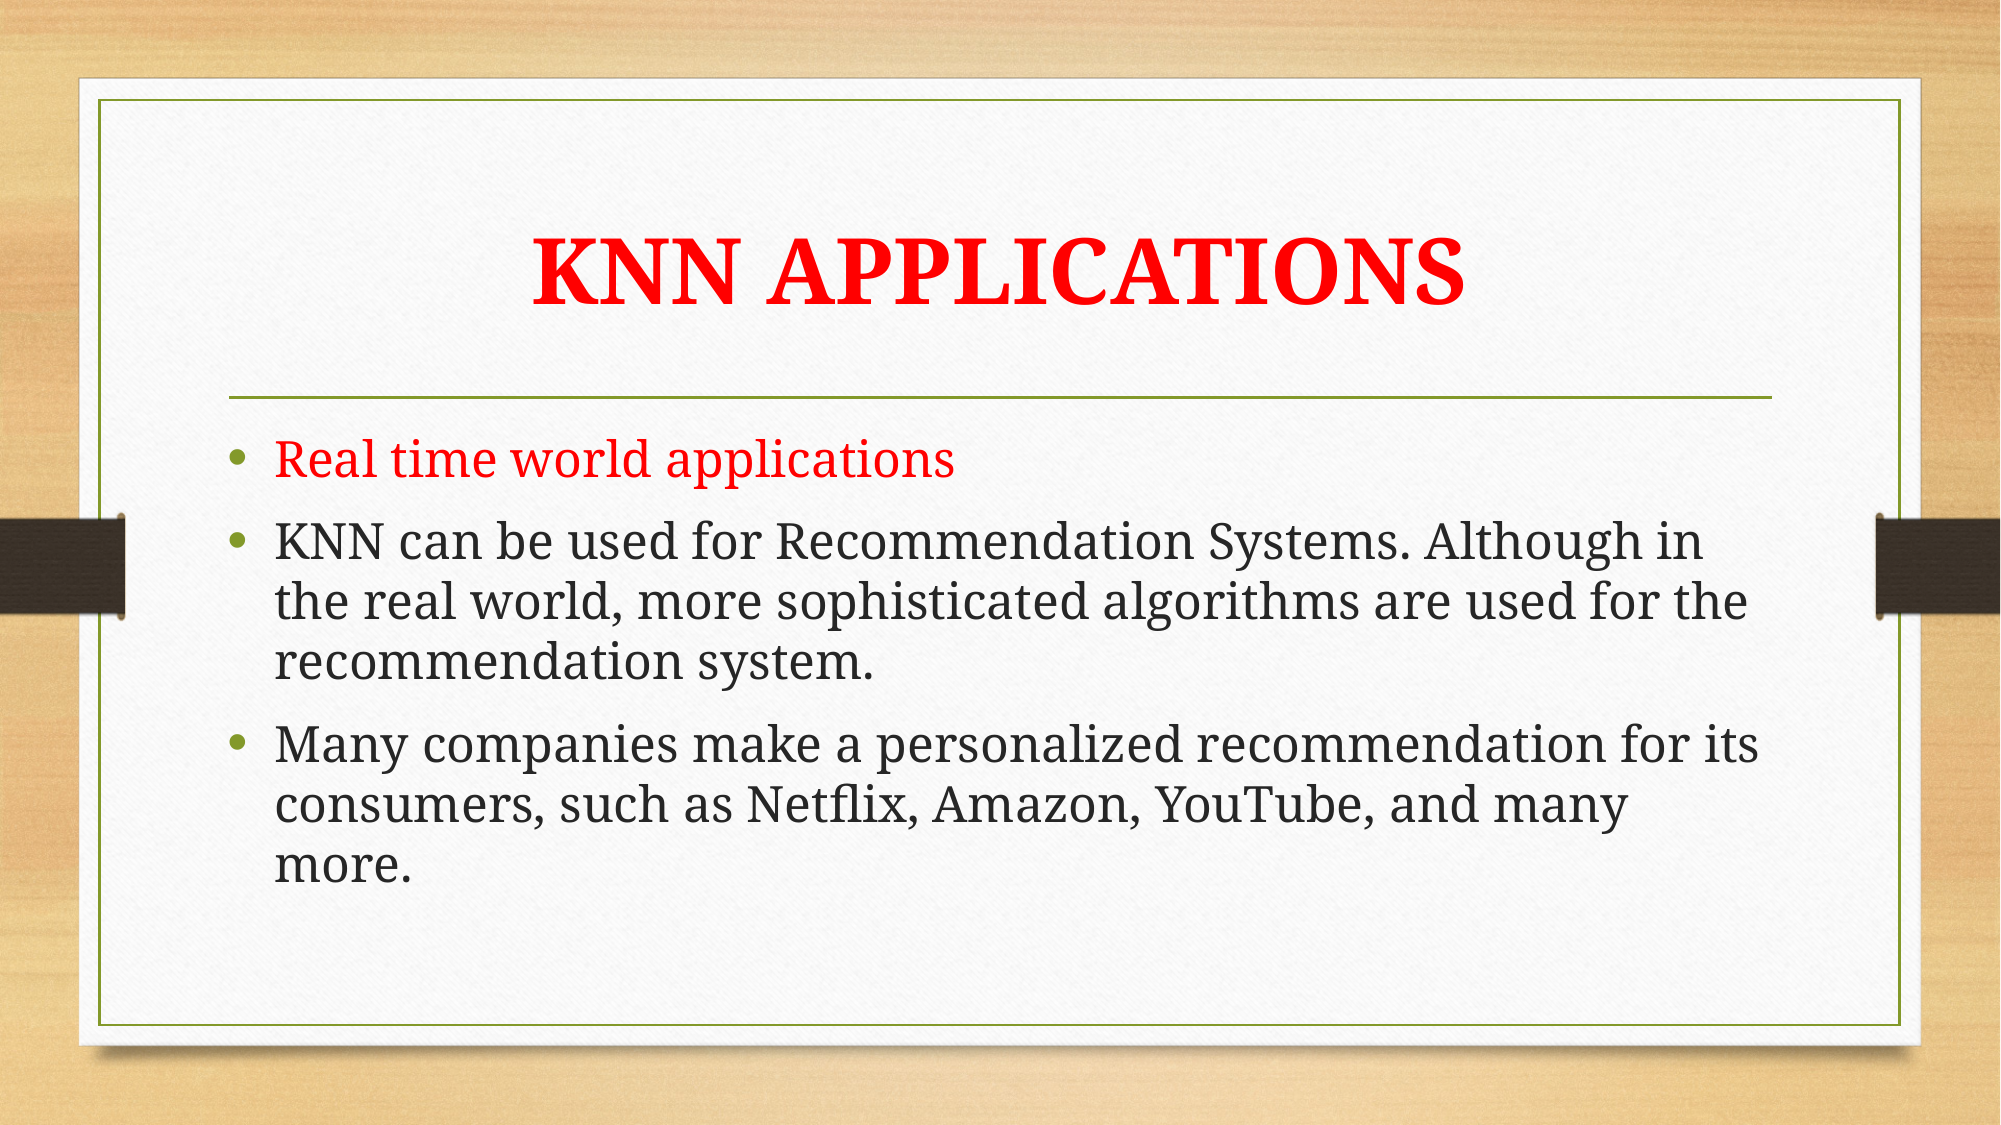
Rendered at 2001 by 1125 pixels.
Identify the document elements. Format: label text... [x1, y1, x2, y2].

title KNN APPLICATIONS [212, 161, 1788, 375]
picture [0, 0, 2001, 1125]
list Real time world applications KNN can be used for Recommendation Systems. Although in the real world, more sophisticated algorithms are used for the recommendation system. Many companies make a personalized recommendation for its consumers, such as Netflix, Amazon, YouTube, and many more. [212, 419, 1788, 964]
